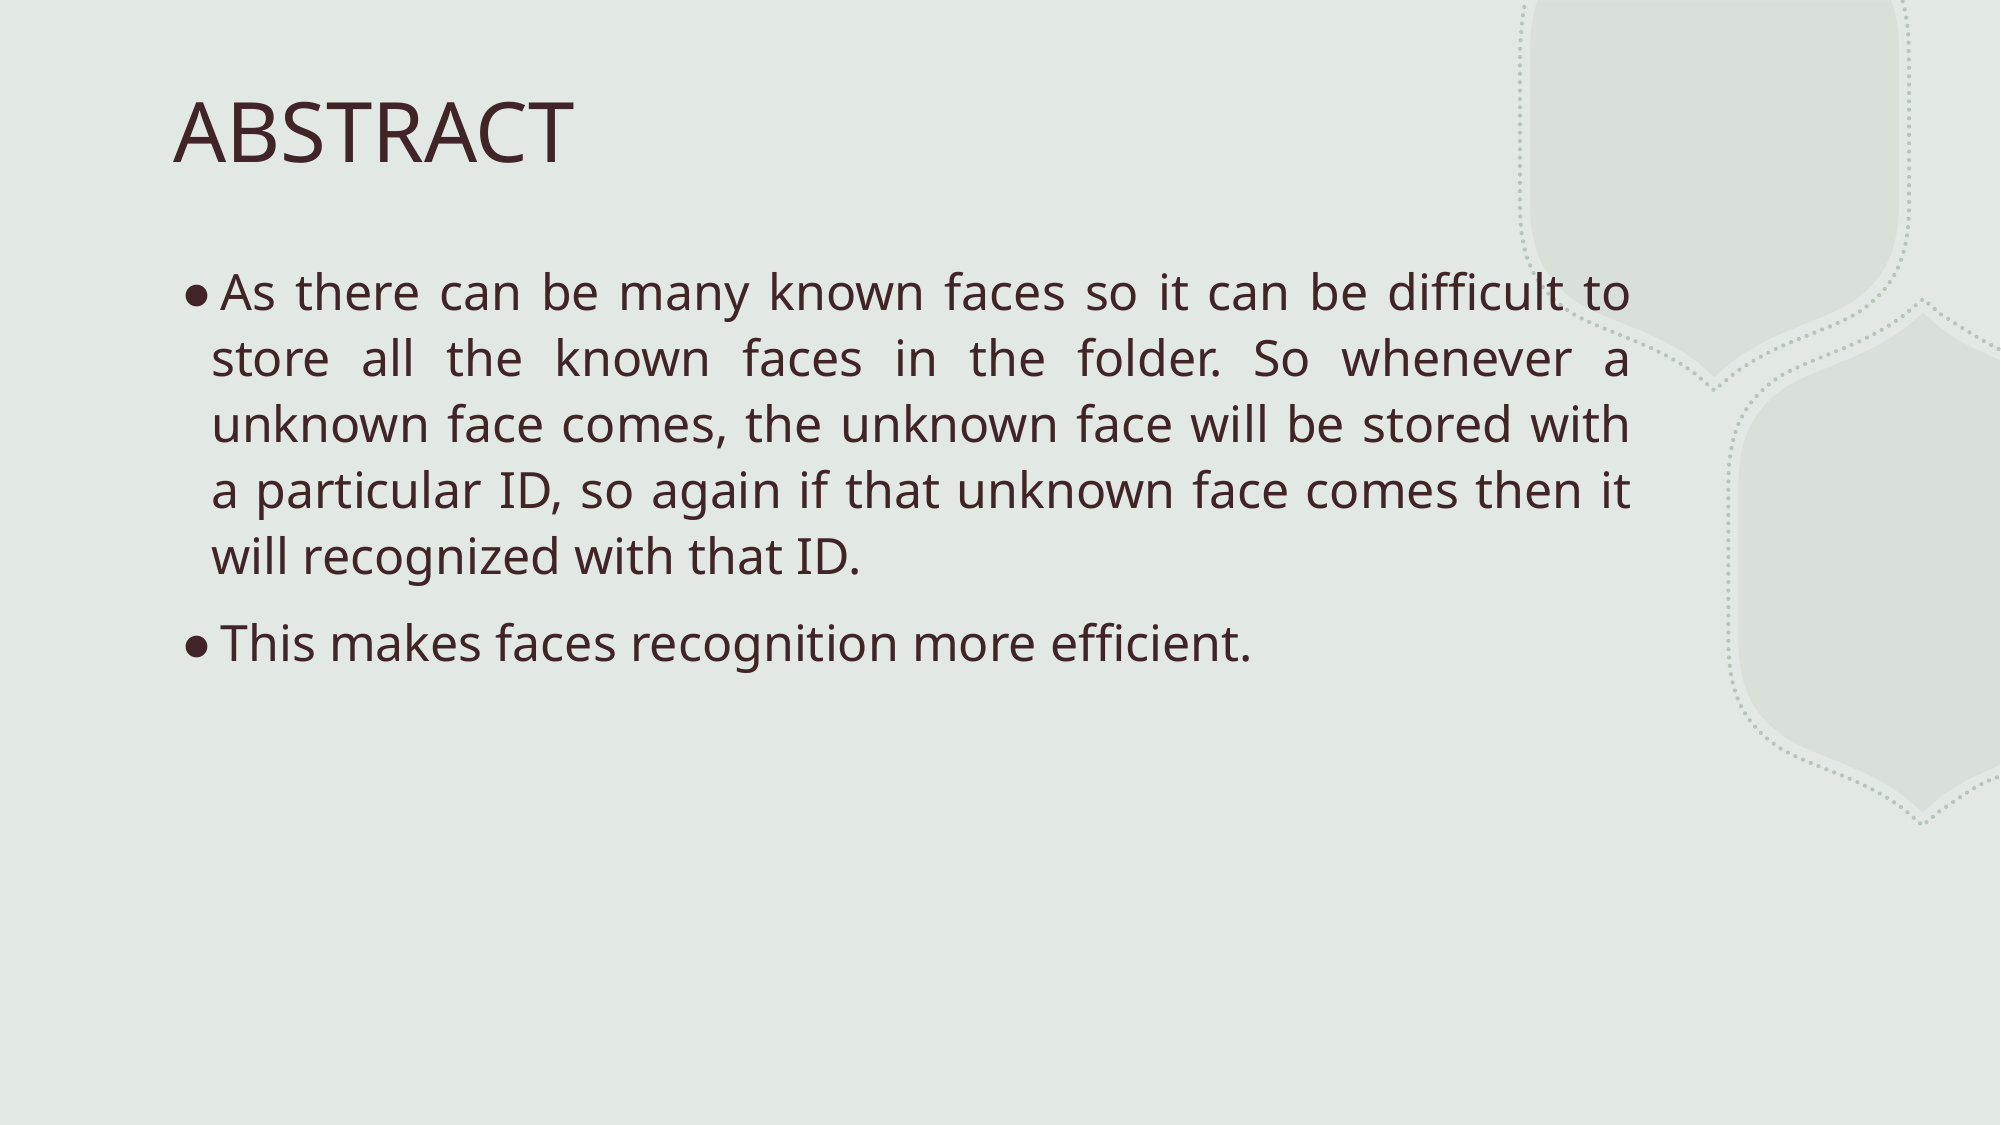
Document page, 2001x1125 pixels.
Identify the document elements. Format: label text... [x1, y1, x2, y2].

title ABSTRACT [158, 42, 1648, 217]
list As there can be many known faces so it can be difficult to store all the known faces in the folder. So whenever a unknown face comes, the unknown face will be stored with a particular ID, so again if that unknown face comes then it will recognized with that ID. This makes faces recognition more efficient. [158, 247, 1648, 1055]
